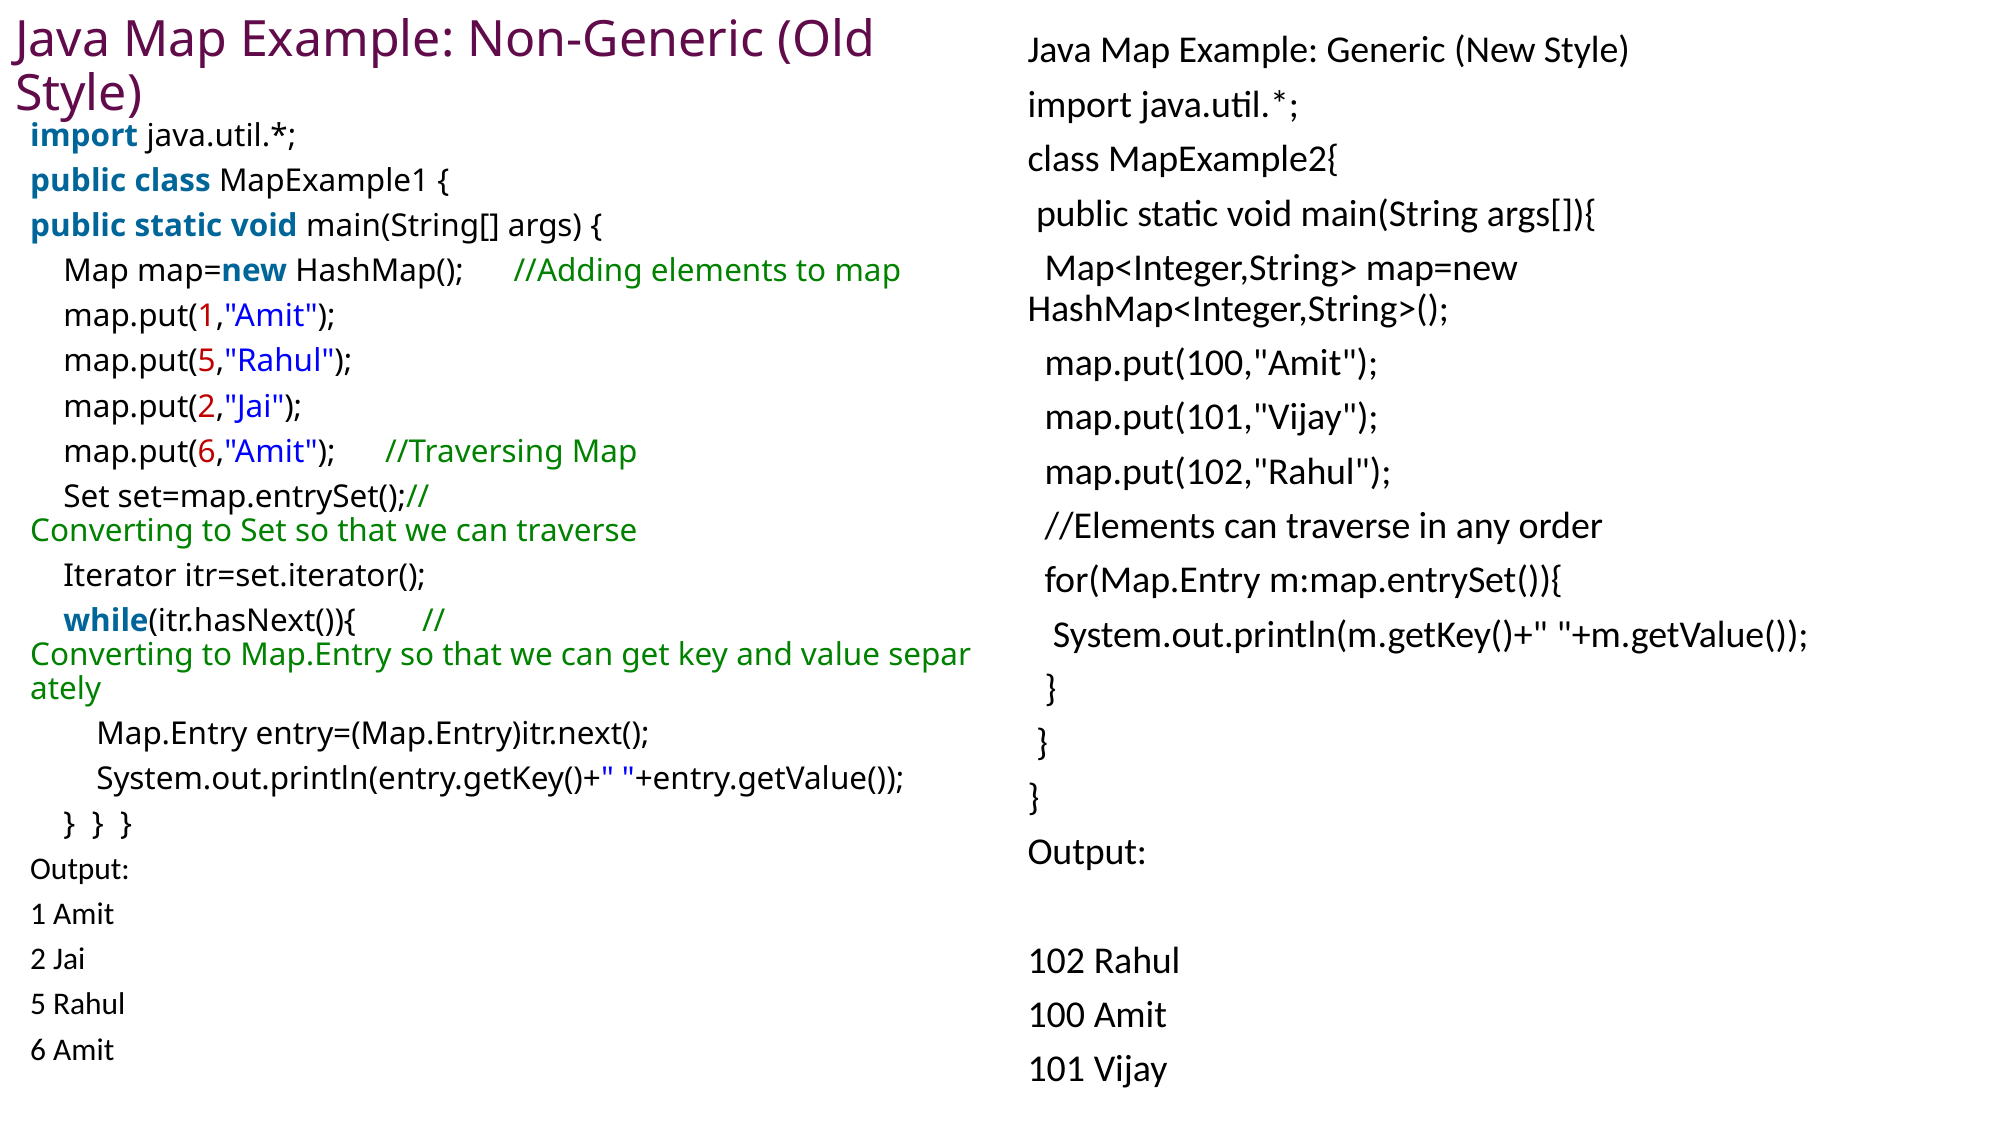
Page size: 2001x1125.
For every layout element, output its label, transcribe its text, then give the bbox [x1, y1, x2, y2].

list import java.util.*; public class MapExample1 { public static void main(String[] args) { Map map=new HashMap(); //Adding elements to map map.put(1,"Amit"); map.put(5,"Rahul"); map.put(2,"Jai"); map.put(6,"Amit"); //Traversing Map Set set=map.entrySet();//Converting to Set so that we can traverse Iterator itr=set.iterator(); while(itr.hasNext()){ //Converting to Map.Entry so that we can get key and value separately Map.Entry entry=(Map.Entry)itr.next(); System.out.println(entry.getKey()+" "+entry.getValue()); } } } Output: 1 Amit 2 Jai 5 Rahul 6 Amit [15, 111, 988, 1103]
list Java Map Example: Generic (New Style) import java.util.*; class MapExample2{ public static void main(String args[]){ Map<Integer,String> map=new HashMap<Integer,String>(); map.put(100,"Amit"); map.put(101,"Vijay"); map.put(102,"Rahul"); //Elements can traverse in any order for(Map.Entry m:map.entrySet()){ System.out.println(m.getKey()+" "+m.getValue()); } } } Output: 102 Rahul 100 Amit 101 Vijay [1012, 22, 1959, 1103]
title Java Map Example: Non-Generic (Old Style) [0, 22, 924, 112]
